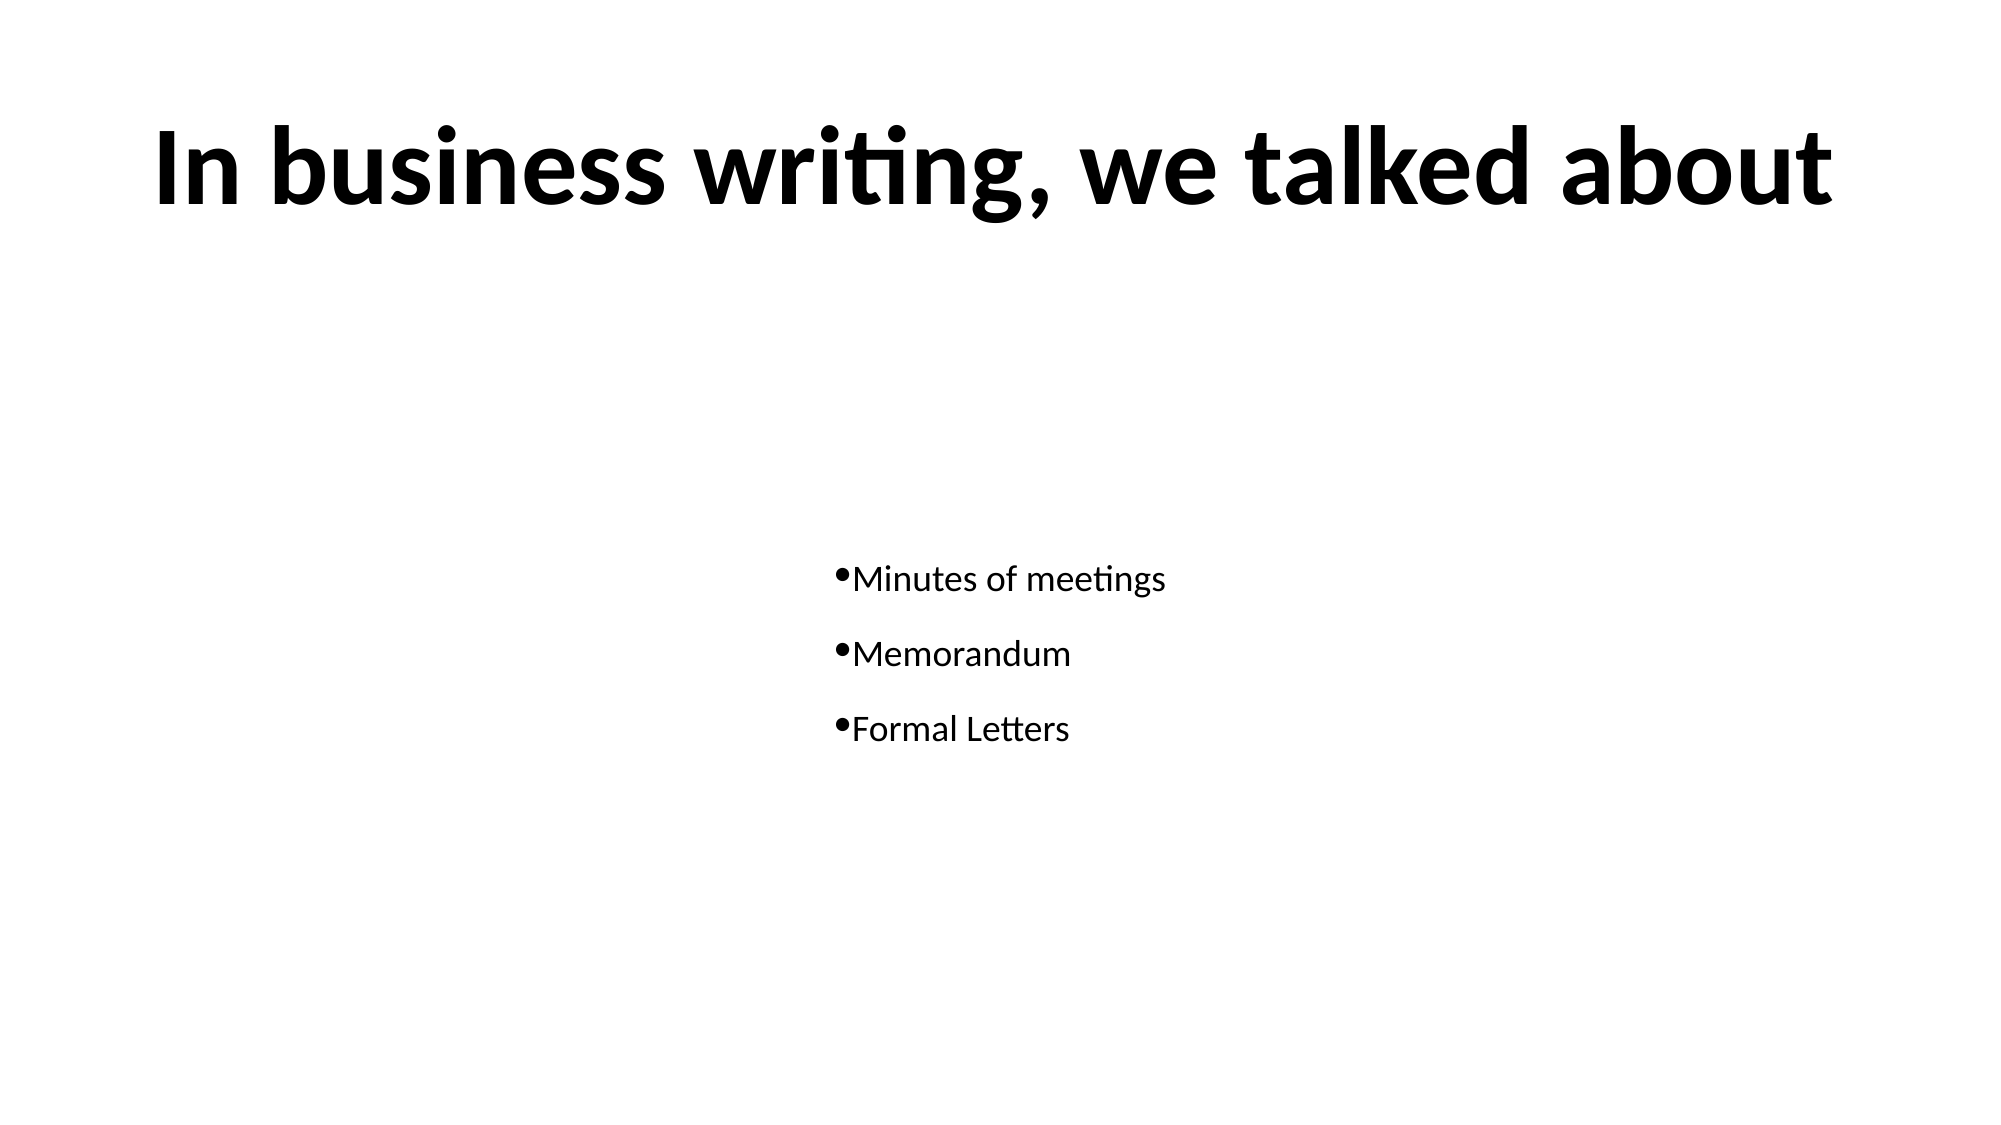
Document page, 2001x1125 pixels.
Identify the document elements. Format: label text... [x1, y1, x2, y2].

text_box Minutes of meetings Memorandum Formal Letters [137, 299, 1863, 1014]
title In business writing, we talked about [137, 59, 1863, 278]
